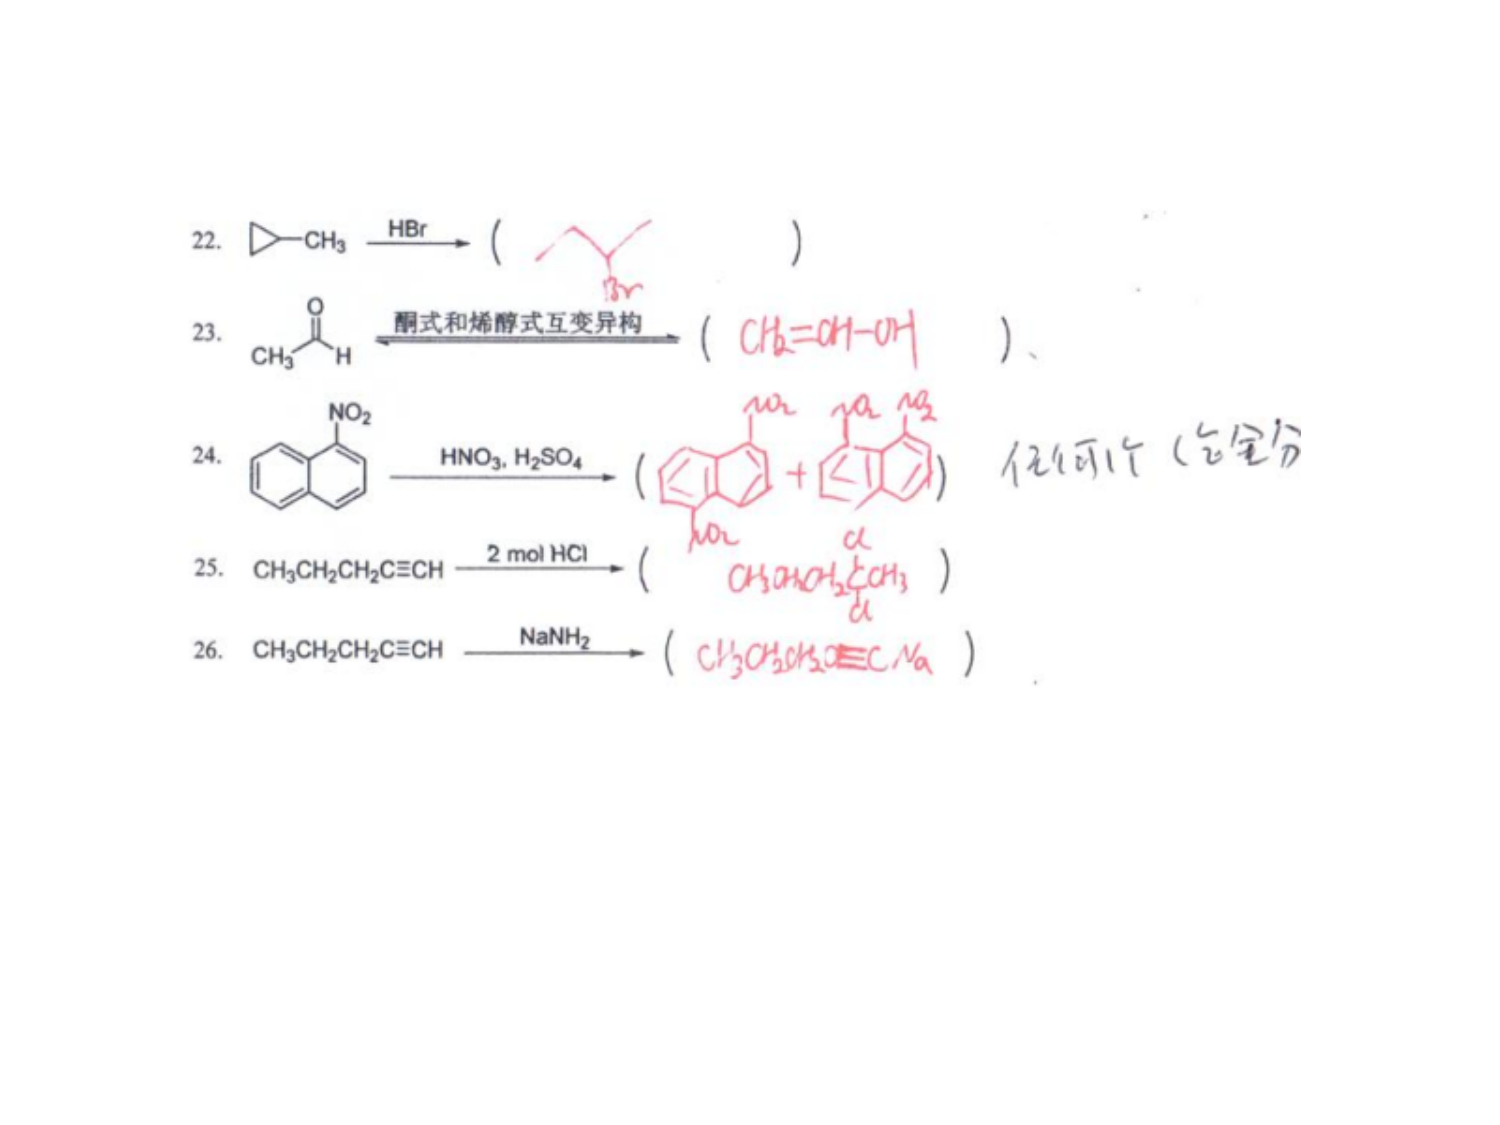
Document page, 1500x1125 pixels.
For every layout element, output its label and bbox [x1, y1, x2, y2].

picture [173, 198, 1301, 766]
